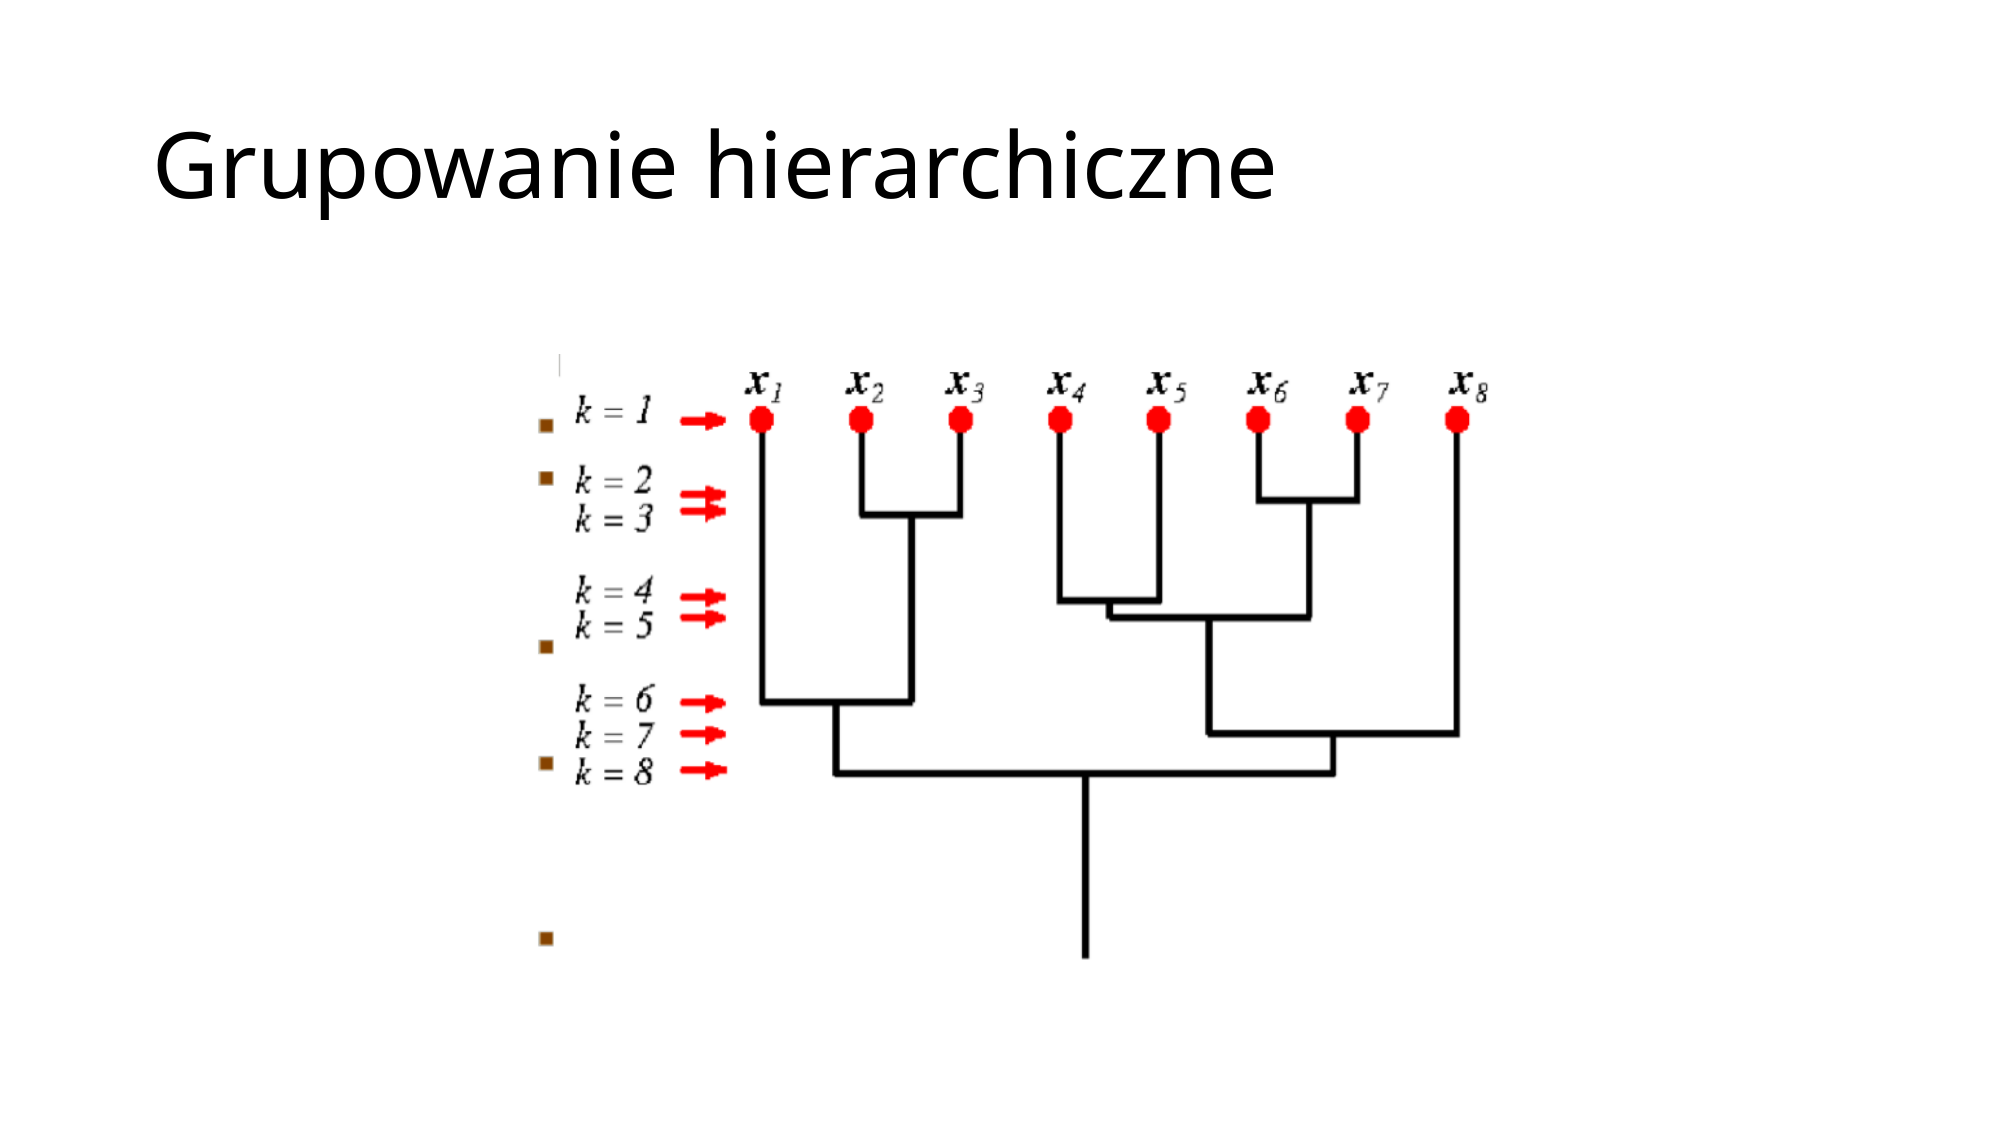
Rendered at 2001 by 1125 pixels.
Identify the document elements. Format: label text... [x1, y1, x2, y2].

picture [480, 354, 1525, 974]
title Grupowanie hierarchiczne [137, 59, 1863, 278]
